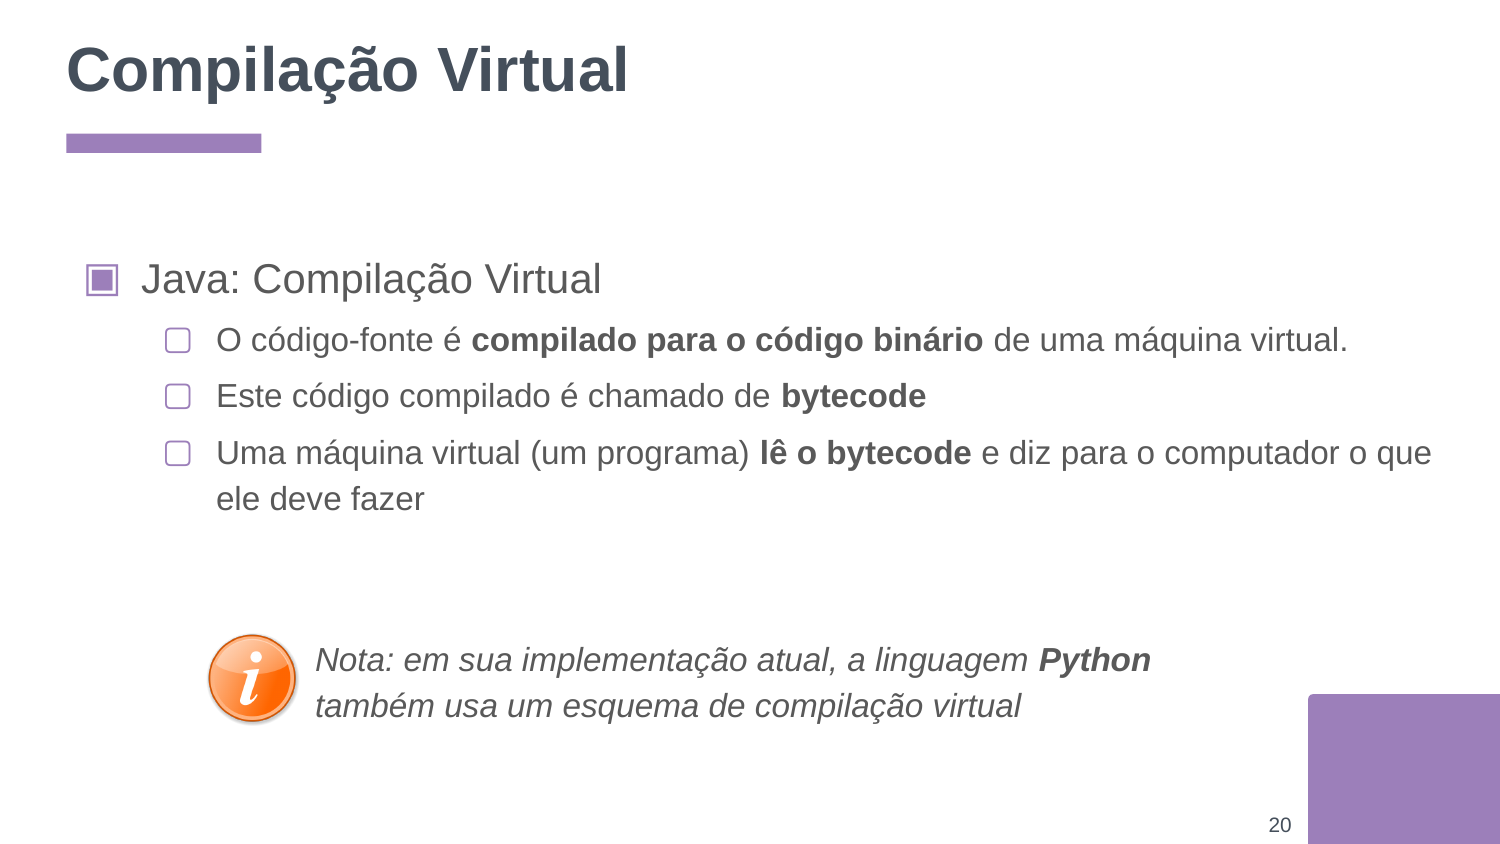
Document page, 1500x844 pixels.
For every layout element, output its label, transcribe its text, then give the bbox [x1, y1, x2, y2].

picture [199, 626, 304, 730]
title Compilação Virtual [51, 0, 1449, 134]
slide_number ‹#› [1216, 791, 1307, 844]
list Java: Compilação Virtual O código-fonte é compilado para o código binário de uma máquina virtual. Este código compilado é chamado de bytecode Uma máquina virtual (um programa) lê o bytecode e diz para o computador o que ele deve fazer [51, 229, 1449, 508]
text_box Nota: em sua implementação atual, a linguagem Python também usa um esquema de compilação virtual [299, 610, 1207, 745]
